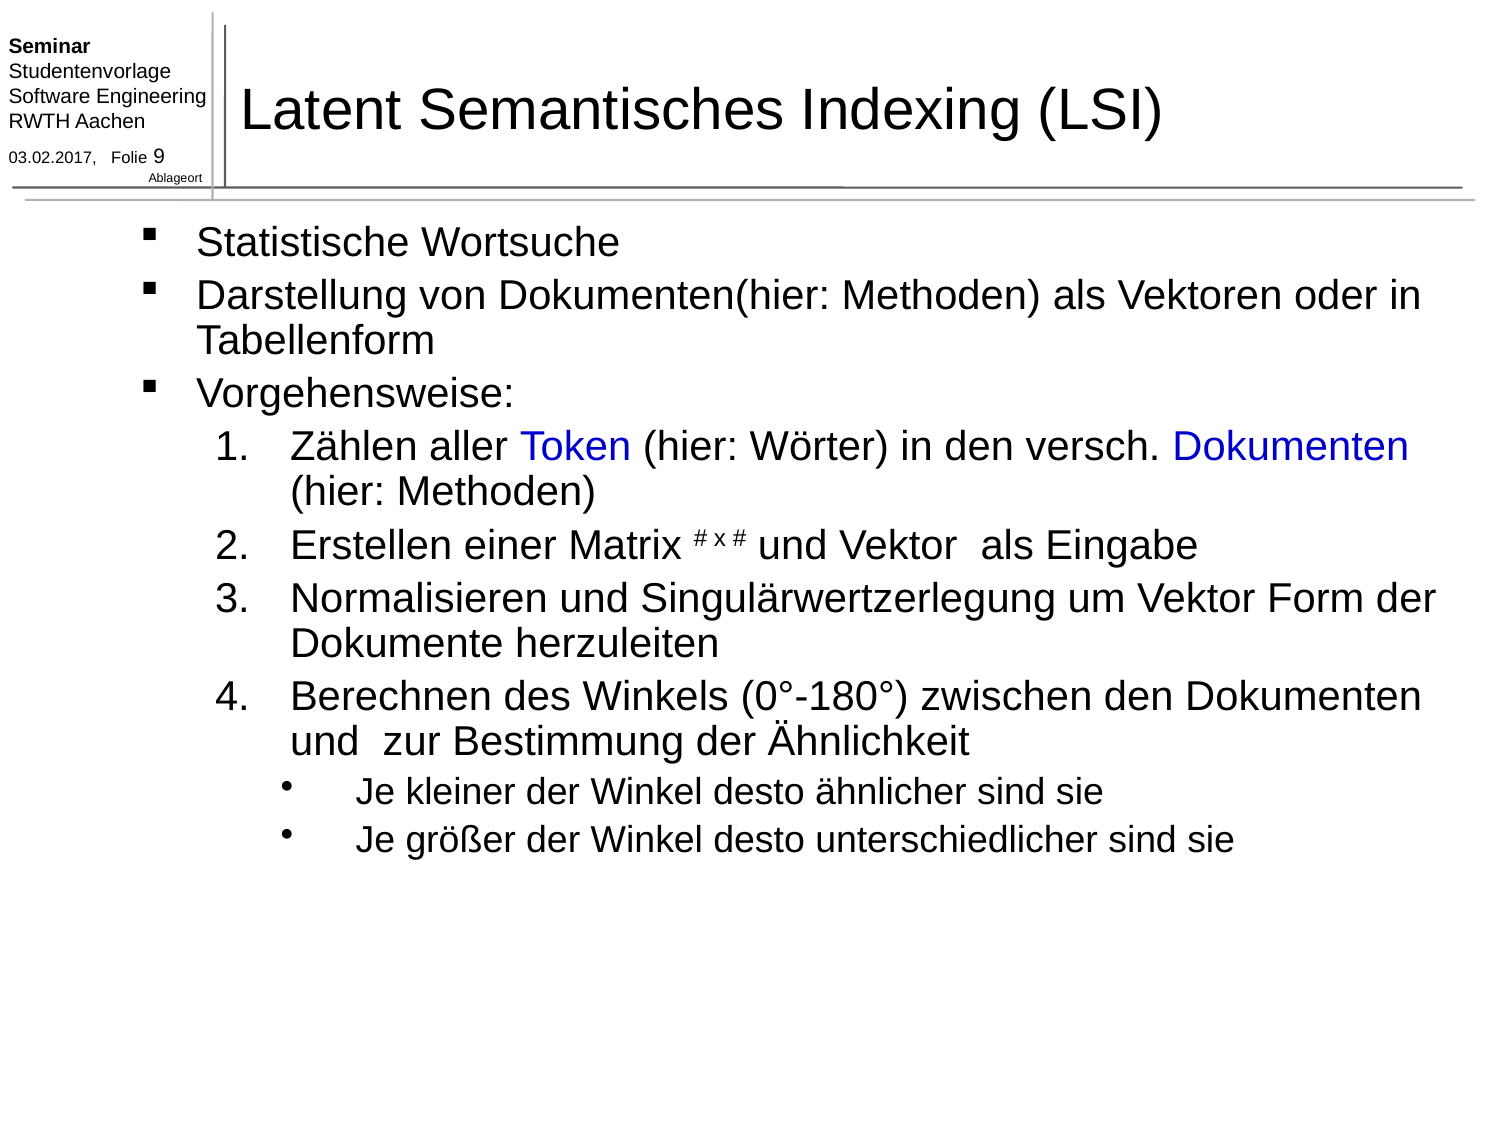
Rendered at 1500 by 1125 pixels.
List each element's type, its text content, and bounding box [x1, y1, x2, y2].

title Latent Semantisches Indexing (LSI) [225, 37, 1475, 175]
